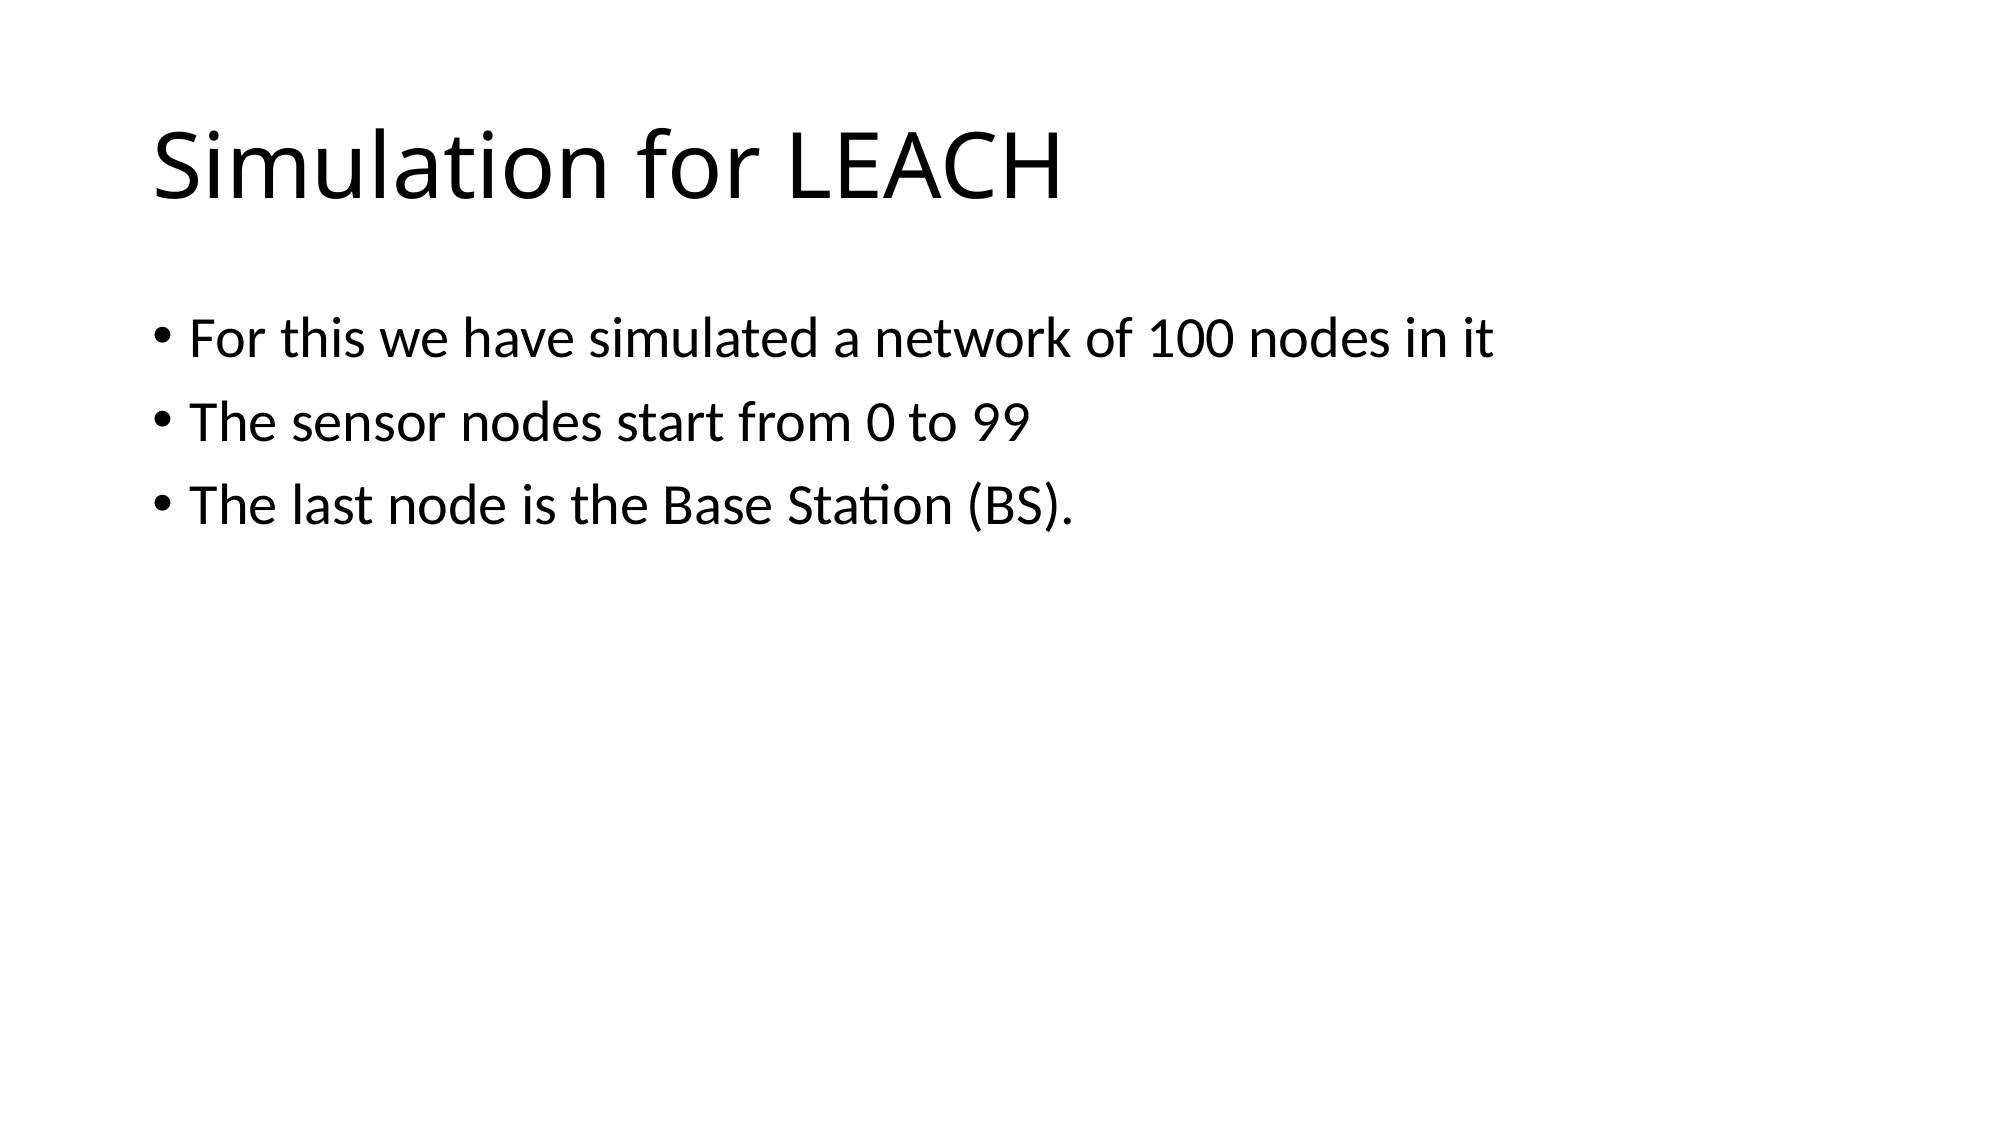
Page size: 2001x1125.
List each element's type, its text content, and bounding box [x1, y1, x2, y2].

title Simulation for LEACH [137, 59, 1863, 278]
list For this we have simulated a network of 100 nodes in it The sensor nodes start from 0 to 99 The last node is the Base Station (BS). [137, 299, 1863, 1014]
